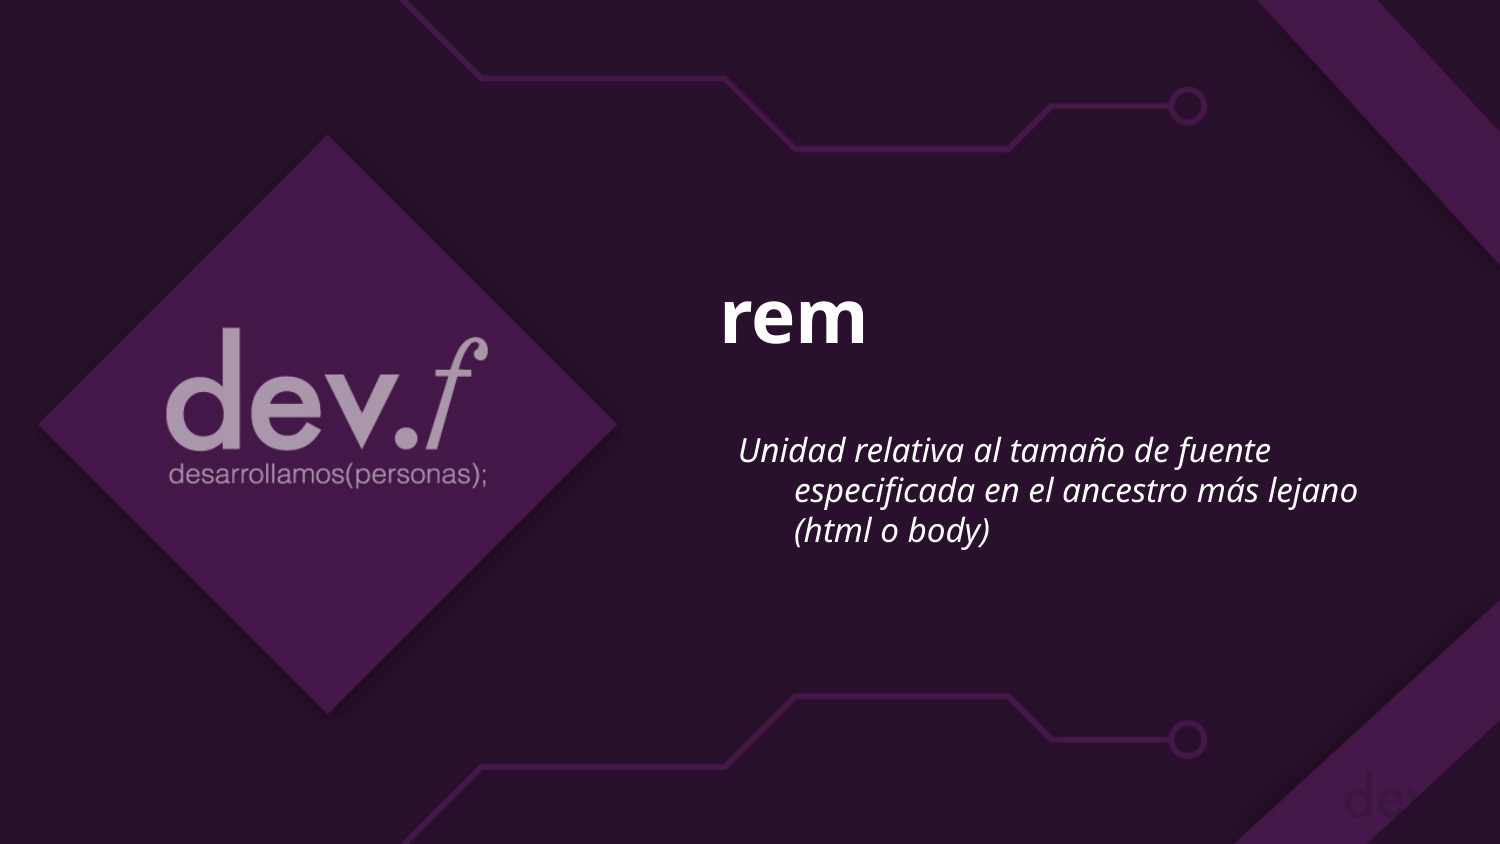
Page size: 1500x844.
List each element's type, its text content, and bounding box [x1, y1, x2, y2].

subtitle Unidad relativa al tamaño de fuente especificada en el ancestro más lejano (html o body) [704, 414, 1419, 602]
picture [0, 0, 1500, 844]
title rem [704, 253, 1274, 348]
